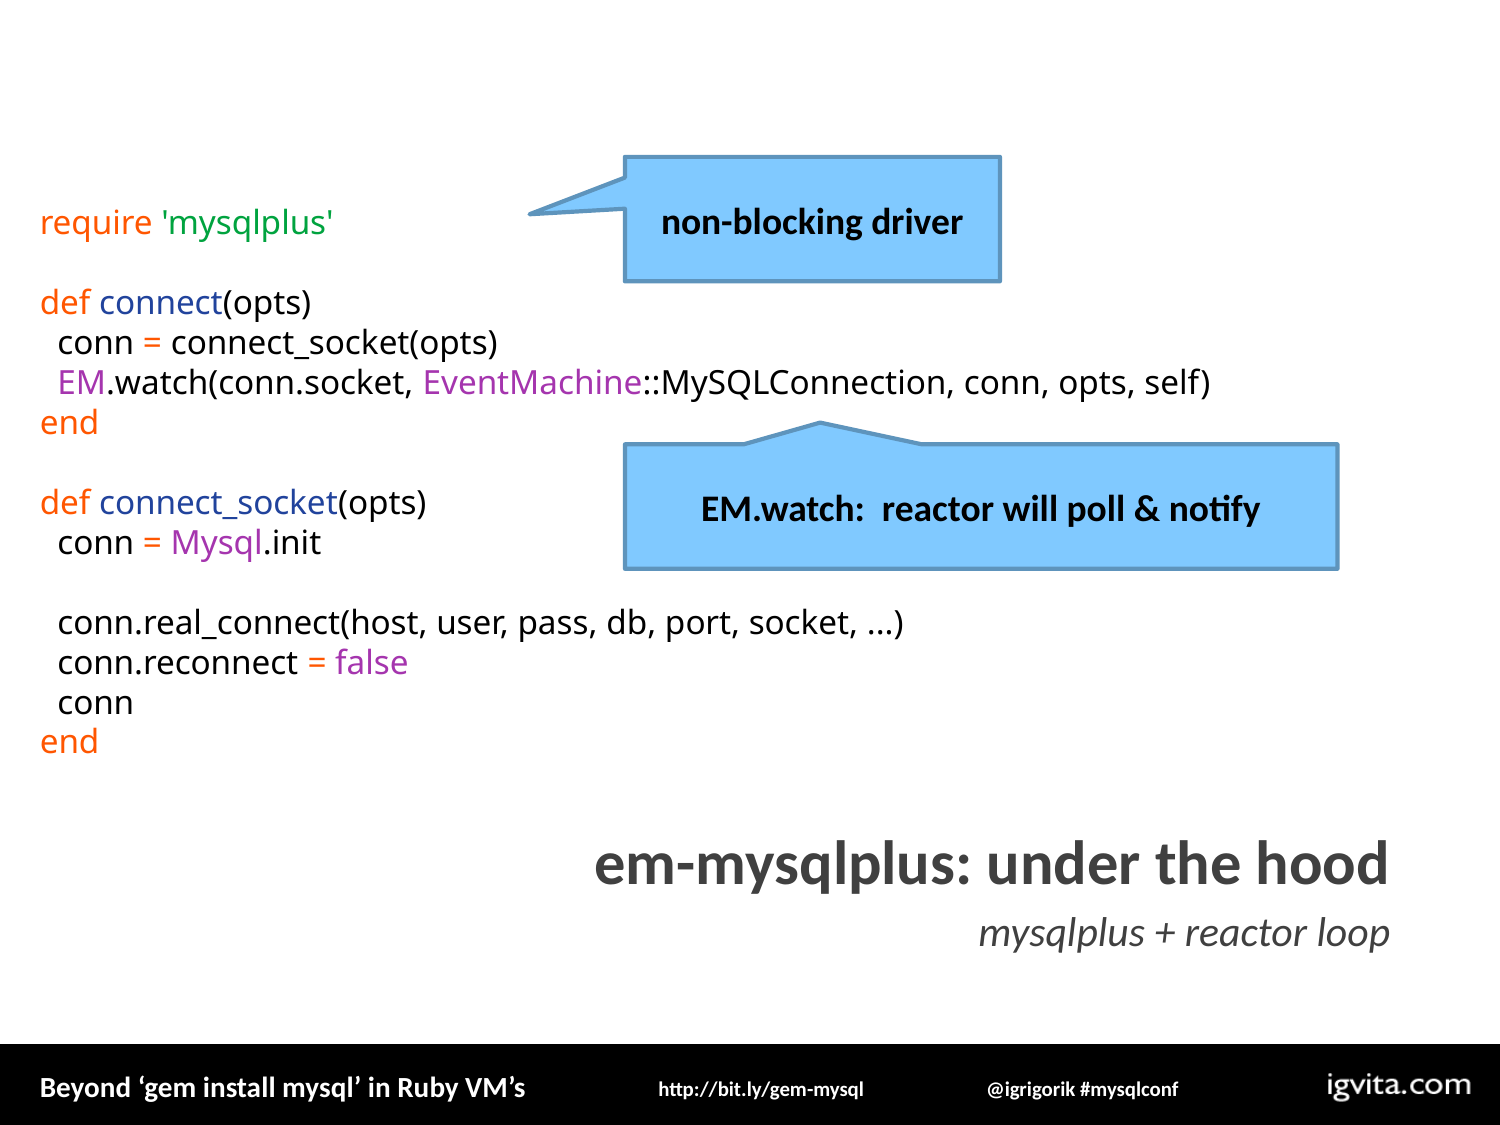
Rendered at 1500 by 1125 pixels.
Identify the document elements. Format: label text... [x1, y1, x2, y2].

text_box non-blocking driver [576, 154, 1003, 194]
text_box em-mysqlplus: under the hood mysqlplus + reactor loop [130, 768, 1406, 963]
text_box EM.watch: reactor will poll & notify [622, 420, 1340, 571]
picture [1323, 1070, 1475, 1105]
text_box require 'mysqlplus' def connect(opts) conn = connect_socket(opts) EM.watch(conn.socket, EventMachine::MySQLConnection, conn, opts, self) end def connect_socket(opts) conn = Mysql.init conn.real_connect(host, user, pass, db, port, socket, ...) conn.reconnect = false conn end [24, 194, 1500, 768]
